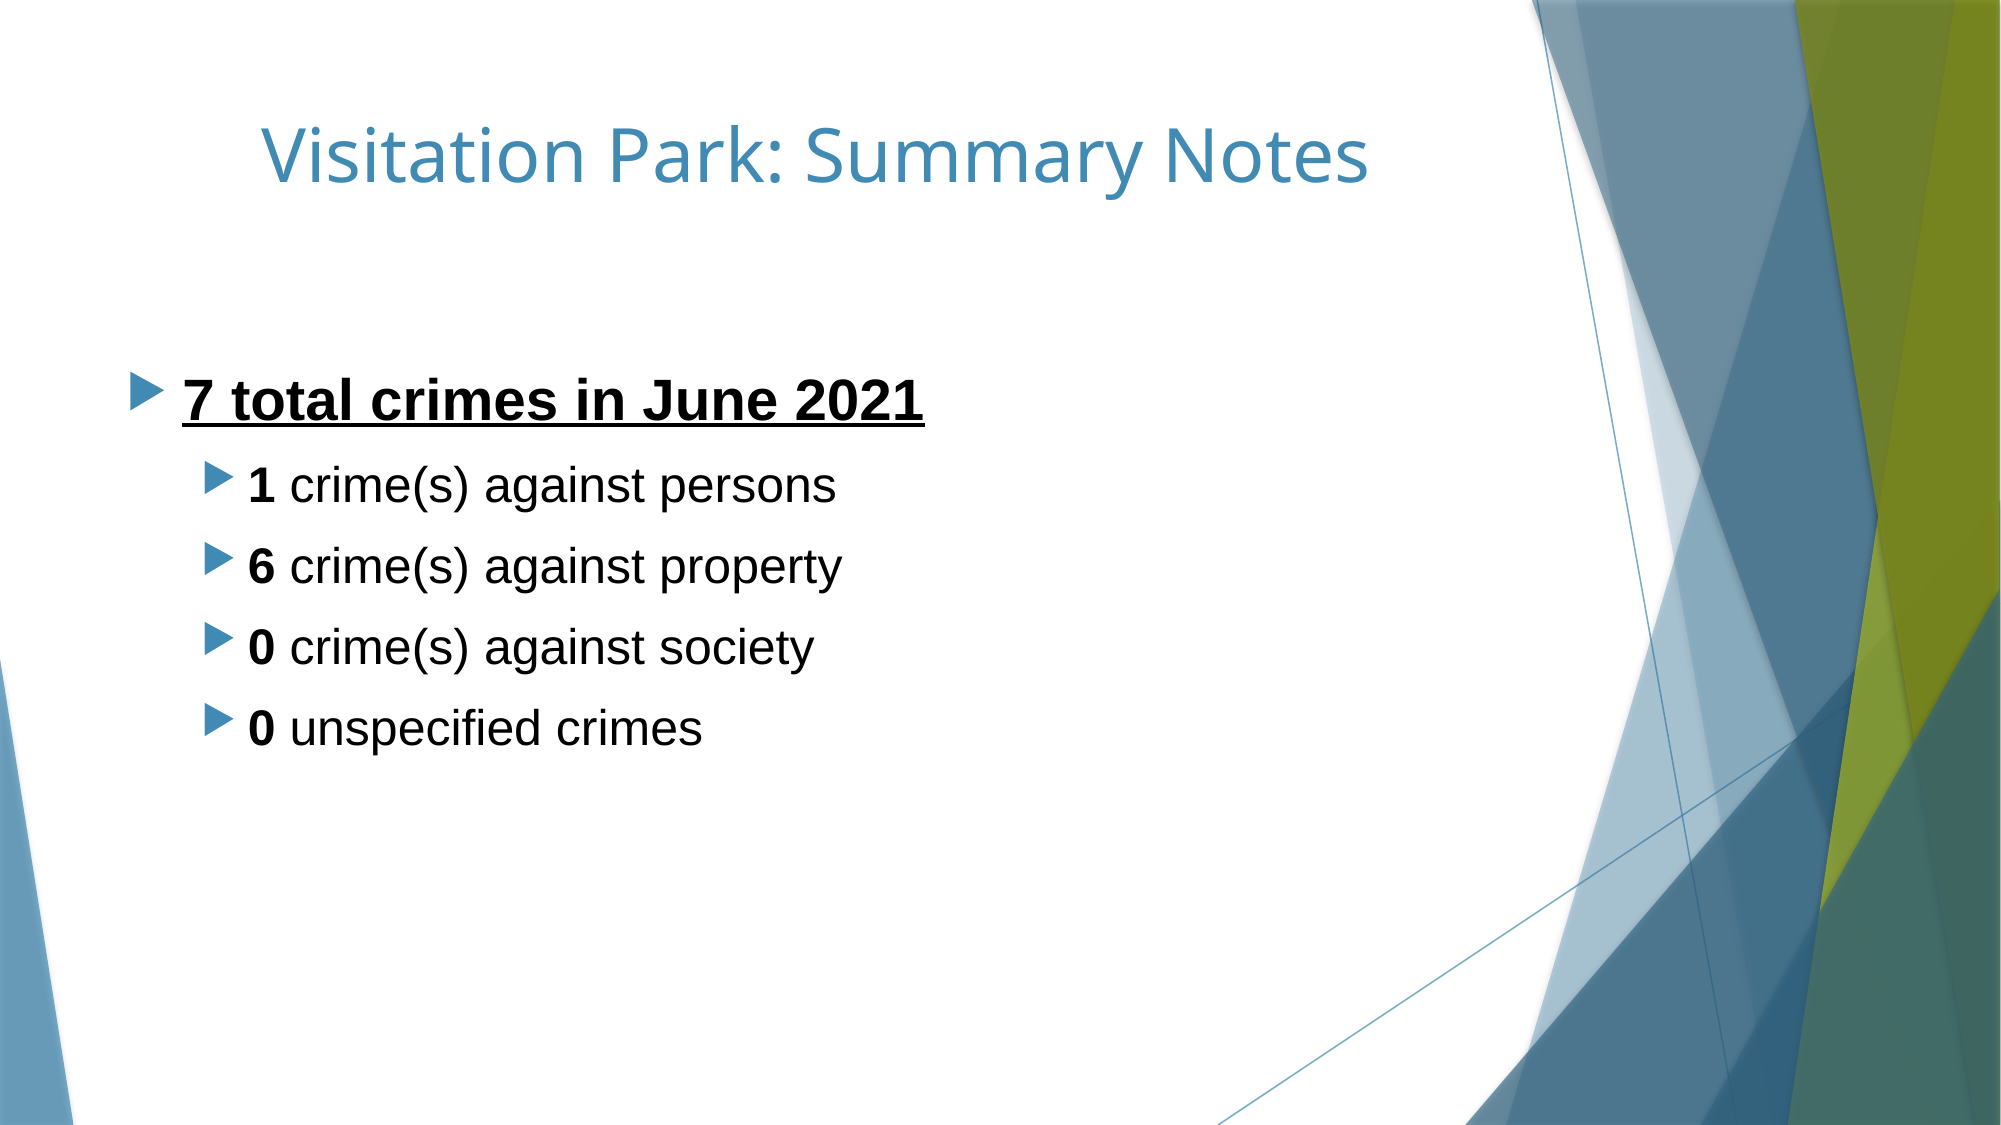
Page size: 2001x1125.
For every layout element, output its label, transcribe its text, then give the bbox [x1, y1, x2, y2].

title Visitation Park: Summary Notes [111, 99, 1522, 317]
list 7 total crimes in June 2021 1 crime(s) against persons 6 crime(s) against property 0 crime(s) against society 0 unspecified crimes [111, 354, 1522, 992]
